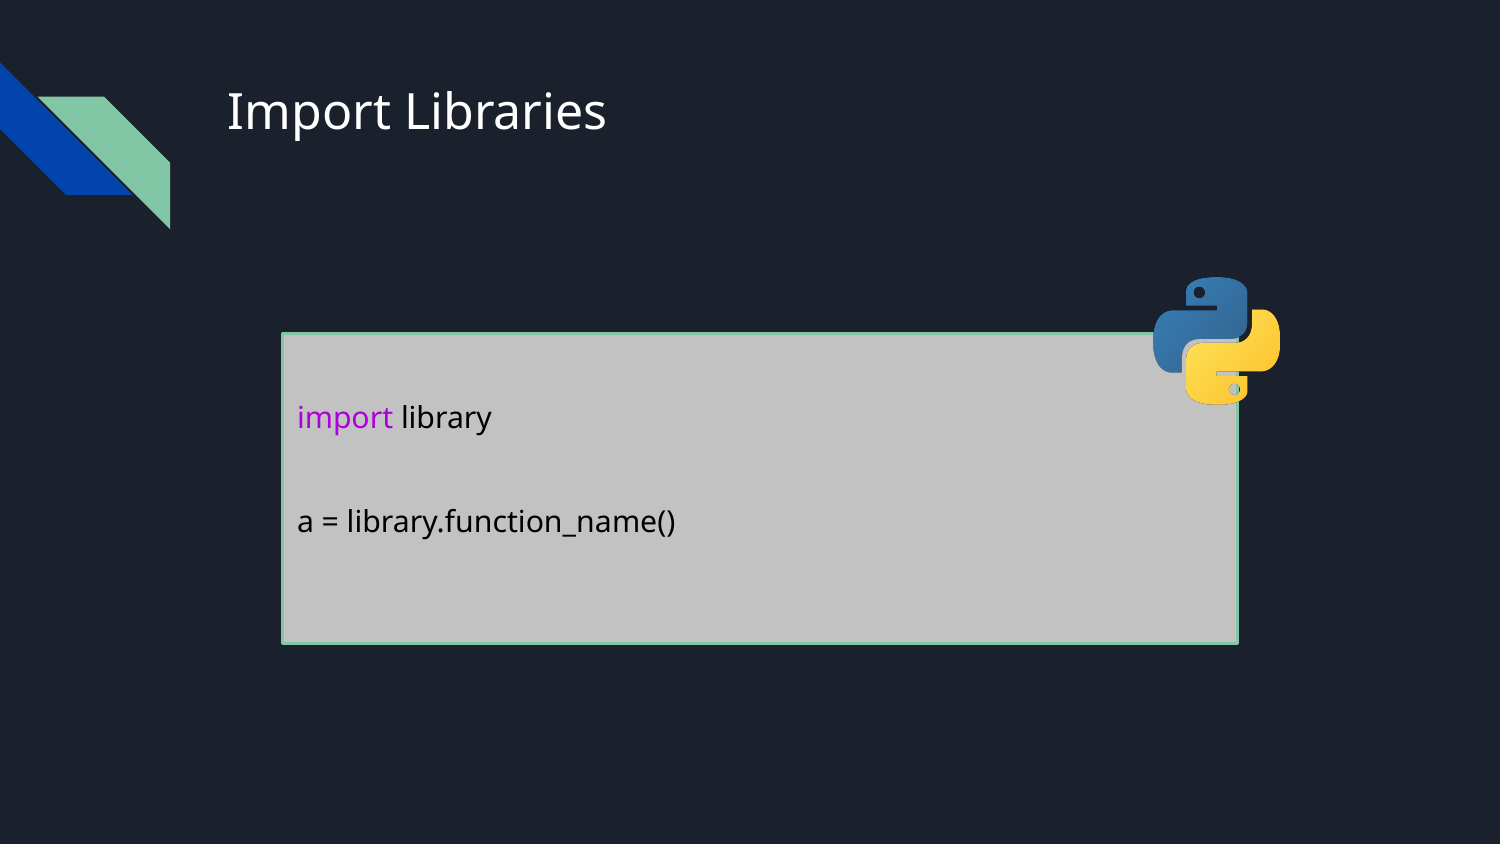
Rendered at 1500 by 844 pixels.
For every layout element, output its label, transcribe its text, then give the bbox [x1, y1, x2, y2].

title Import Libraries [212, 64, 1368, 215]
text_box import library a = library.function_name() [282, 333, 1238, 644]
picture [1152, 277, 1280, 405]
